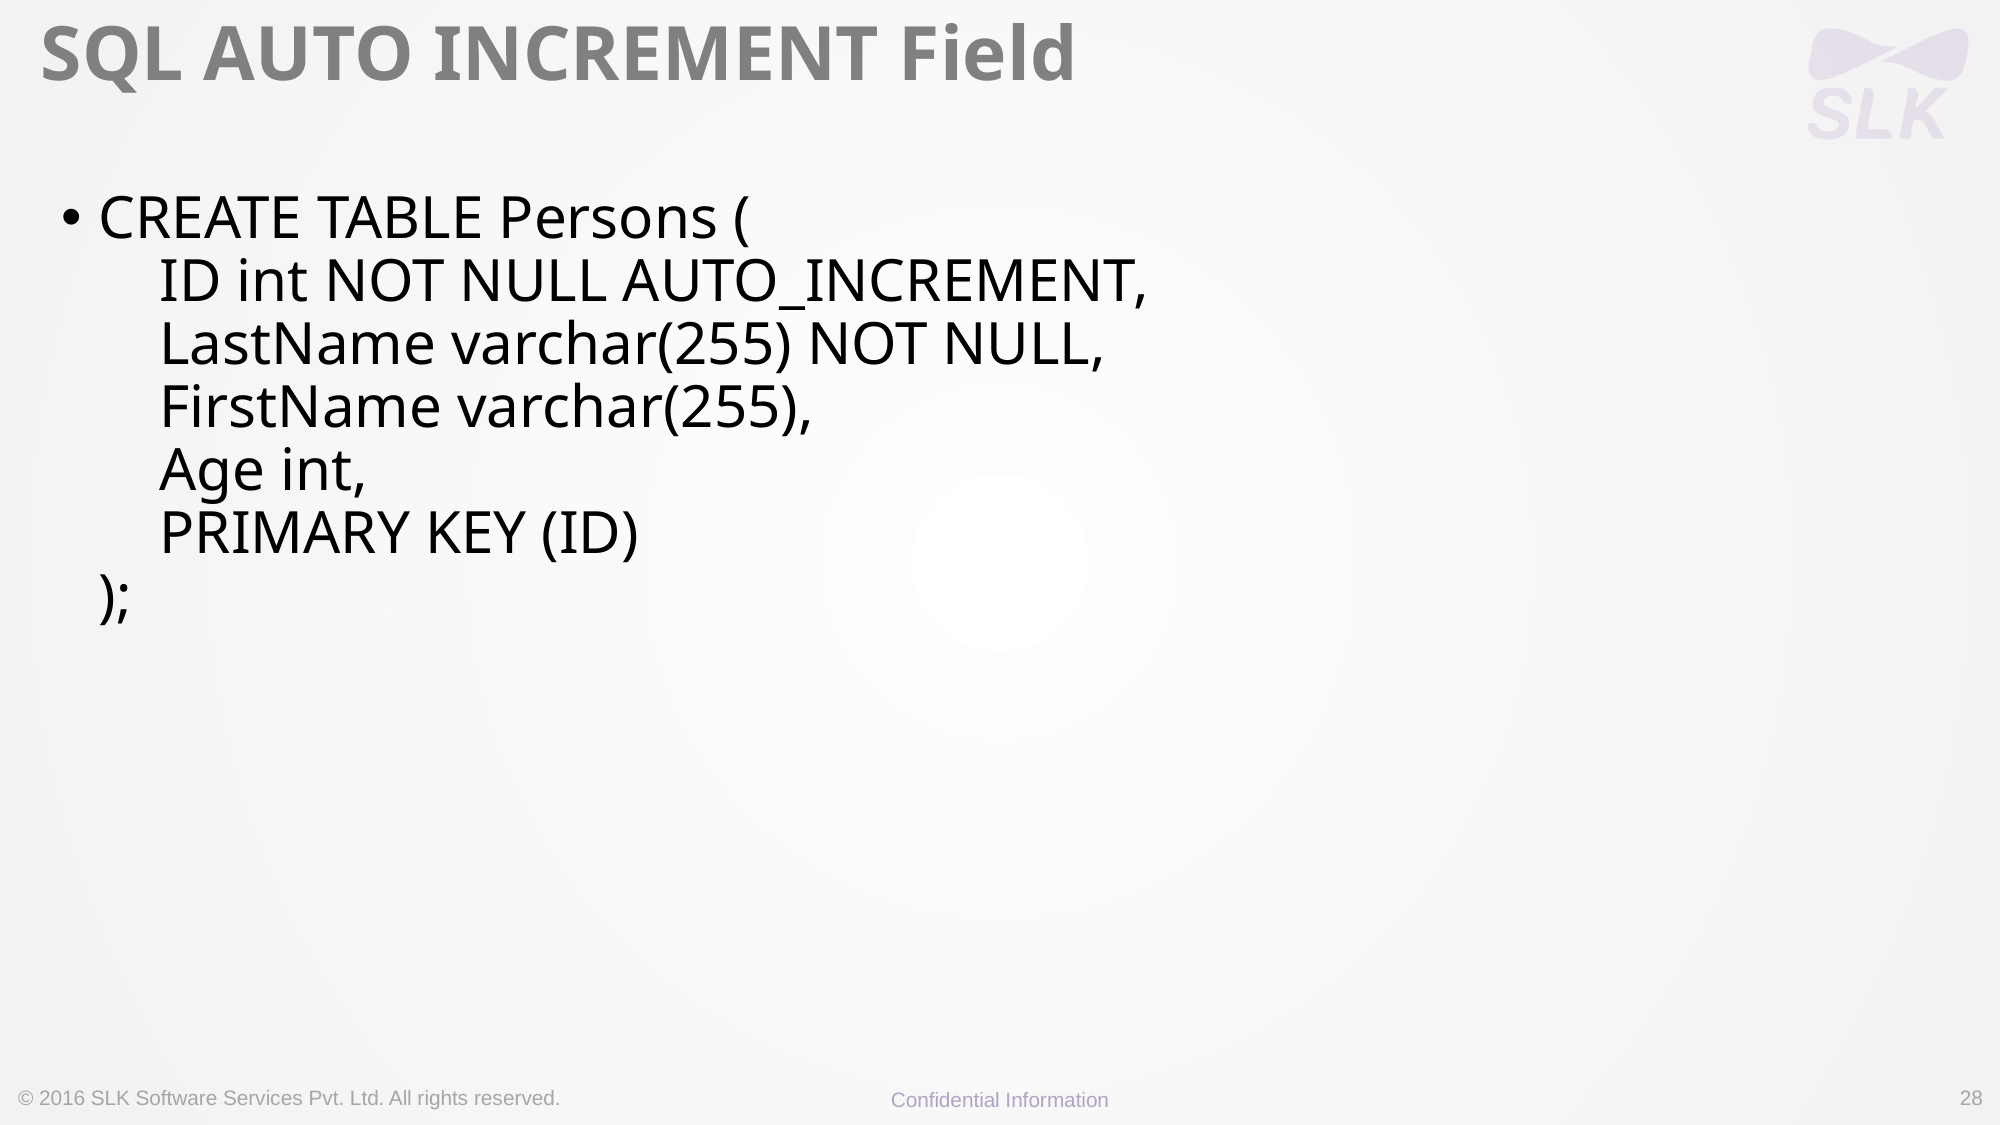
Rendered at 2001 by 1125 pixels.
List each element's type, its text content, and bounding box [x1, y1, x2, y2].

text_box [425, 102, 1888, 313]
list CREATE TABLE Persons ( ID int NOT NULL AUTO_INCREMENT, LastName varchar(255) NOT NULL, FirstName varchar(255), Age int, PRIMARY KEY (ID) ); [46, 181, 1955, 1076]
text_box [424, 350, 1888, 970]
title SQL AUTO INCREMENT Field [26, 8, 1750, 87]
